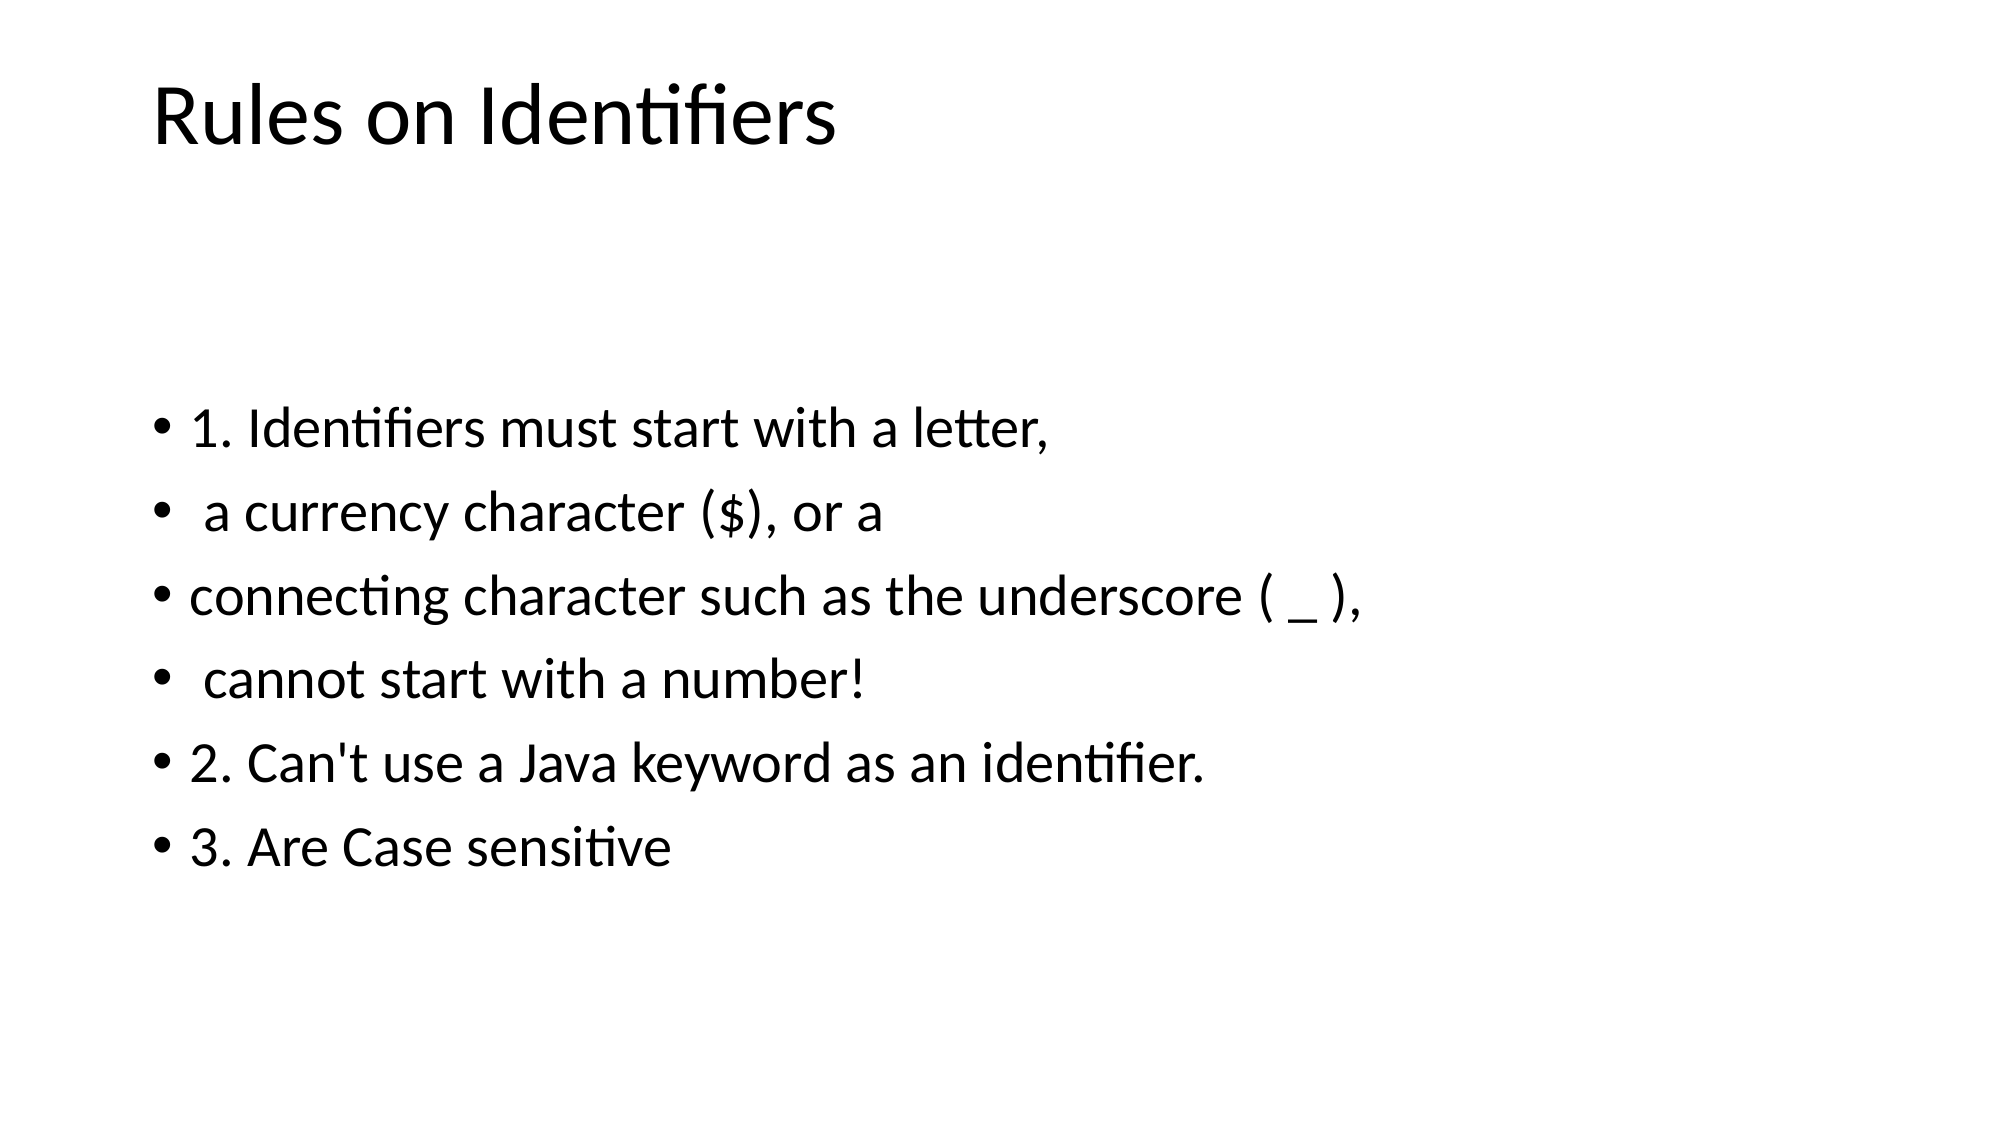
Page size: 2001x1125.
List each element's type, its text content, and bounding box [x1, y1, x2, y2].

title Rules on Identifiers [137, 59, 1863, 278]
list 1. Identifiers must start with a letter, a currency character ($), or a connecting character such as the underscore ( _ ), cannot start with a number! 2. Can't use a Java keyword as an identifier. 3. Are Case sensitive [137, 299, 1863, 1014]
